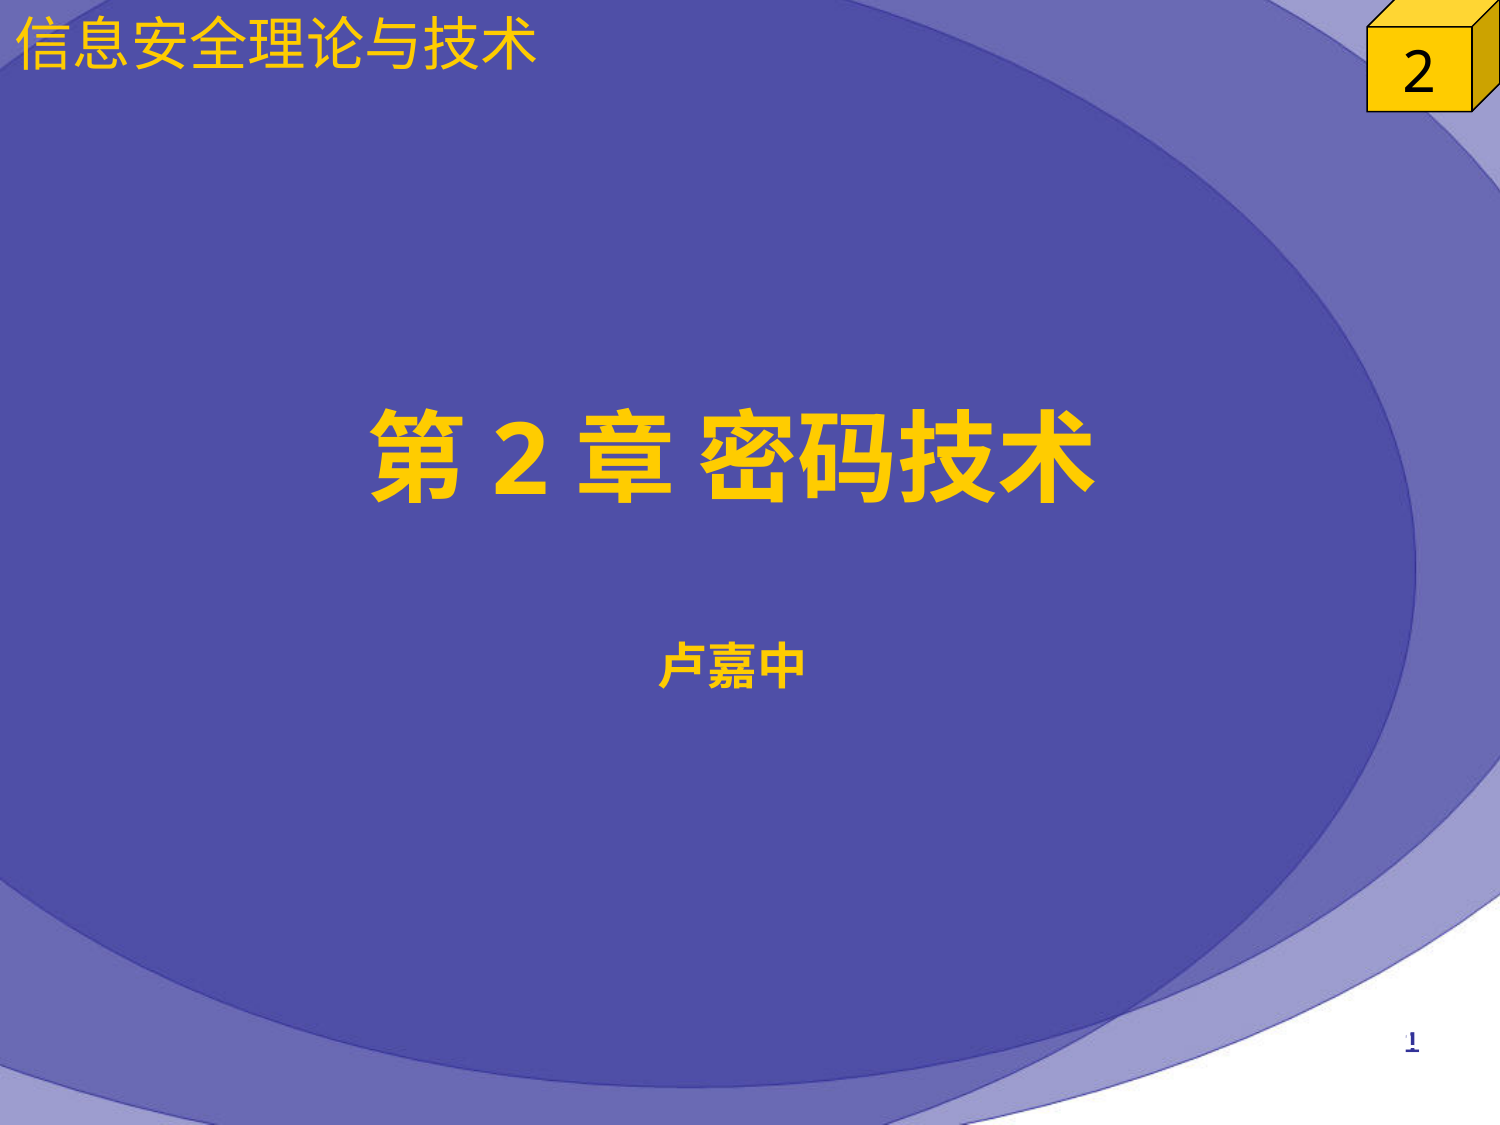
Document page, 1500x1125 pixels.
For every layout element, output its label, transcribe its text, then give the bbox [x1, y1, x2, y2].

picture [0, 0, 1500, 1125]
slide_number 1 [1080, 1011, 1431, 1090]
text_box 第2章 密码技术 卢嘉中 [112, 267, 1353, 530]
